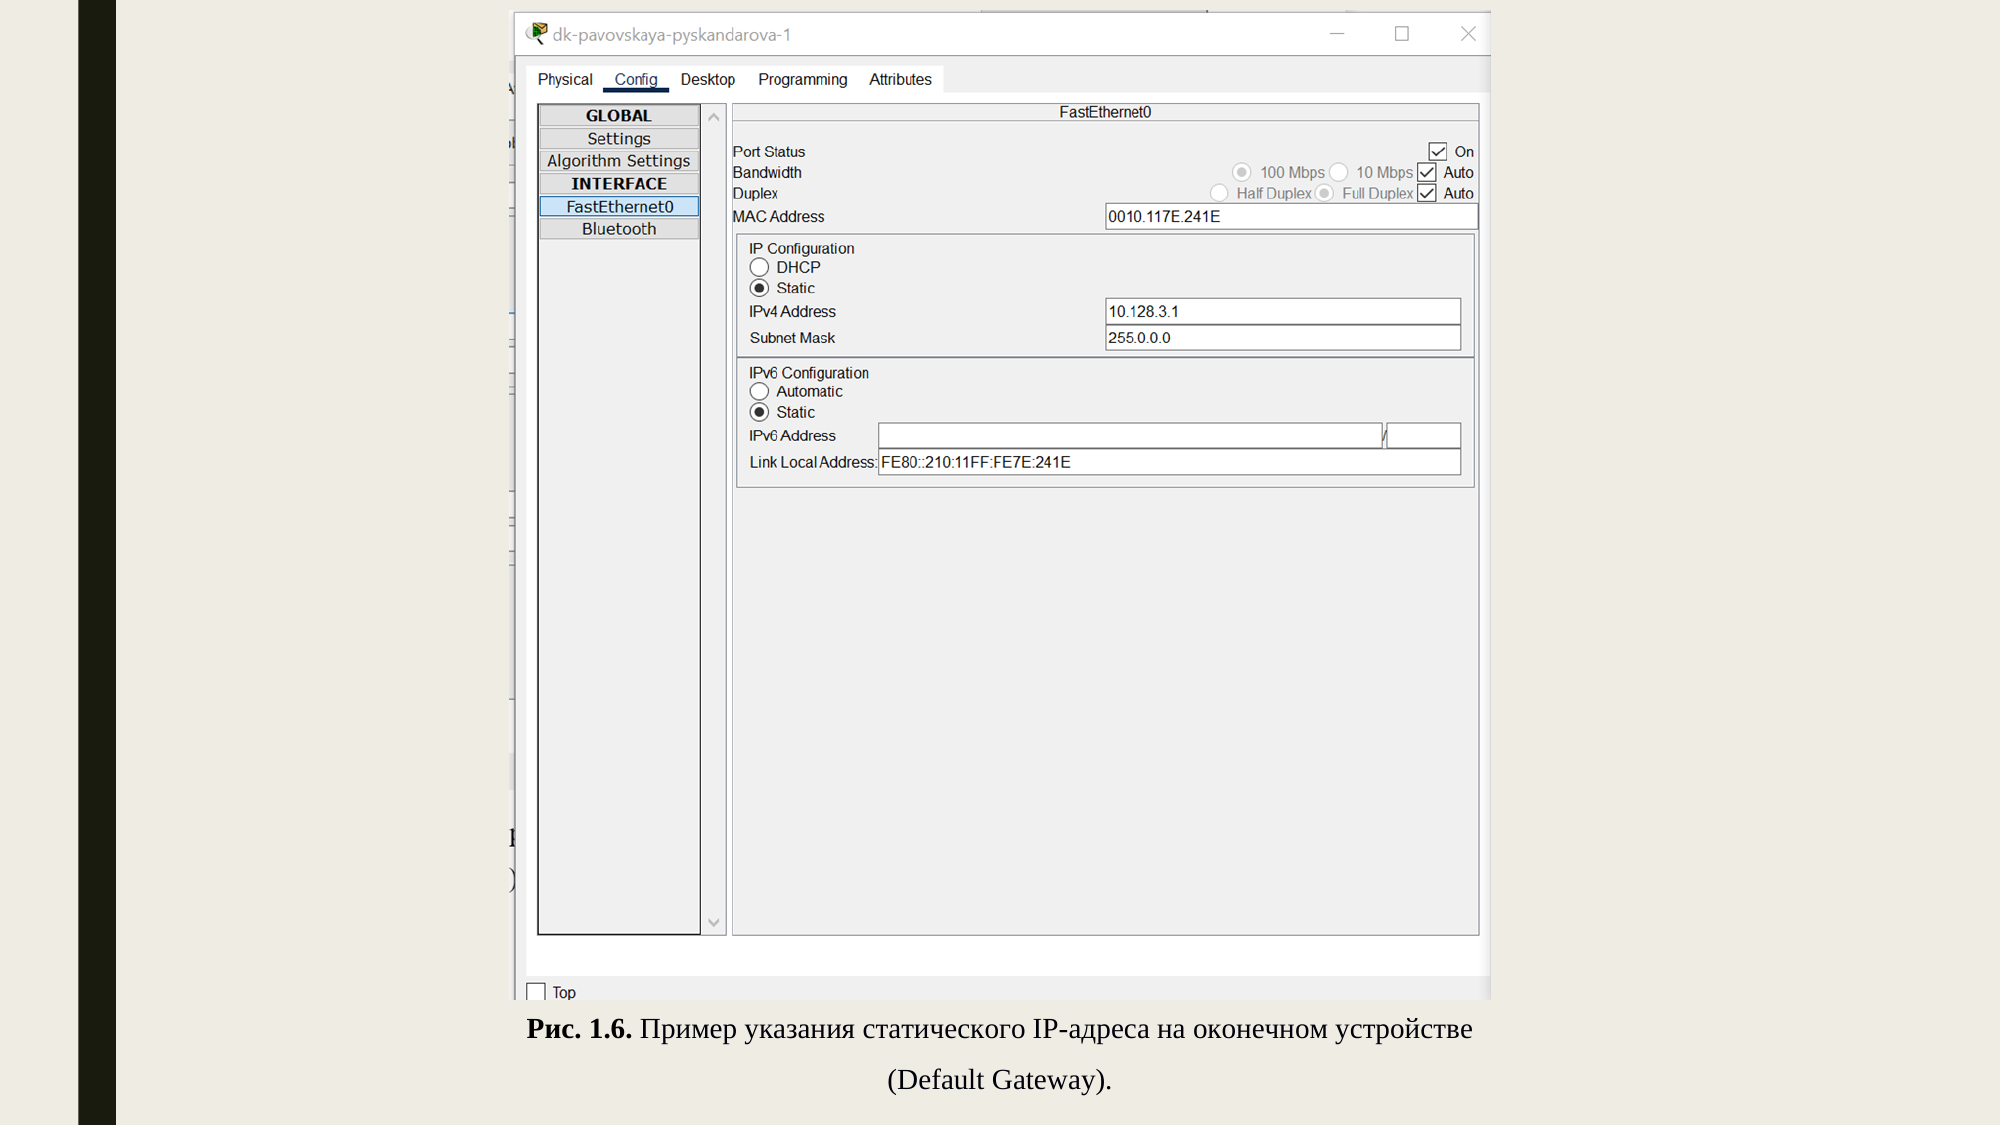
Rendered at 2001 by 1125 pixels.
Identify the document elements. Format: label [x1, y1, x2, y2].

picture [497, 10, 1503, 1125]
